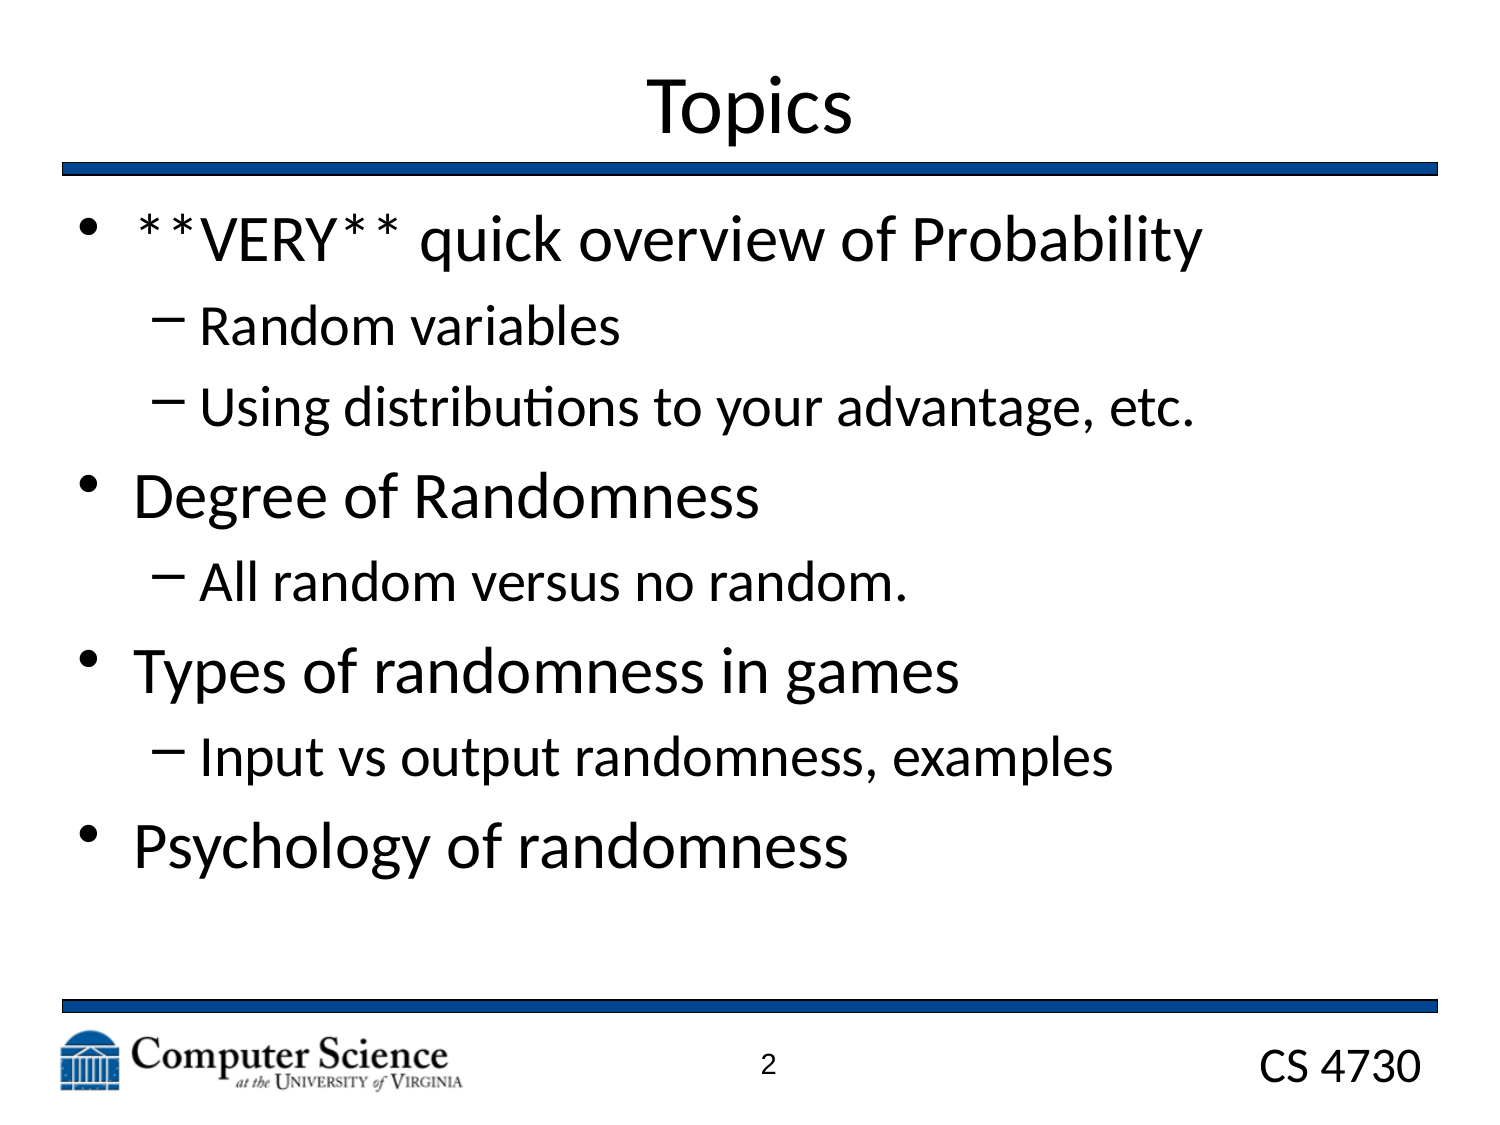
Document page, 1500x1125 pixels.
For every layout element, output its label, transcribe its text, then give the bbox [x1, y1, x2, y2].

list **VERY** quick overview of Probability Random variables Using distributions to your advantage, etc. Degree of Randomness All random versus no random. Types of randomness in games Input vs output randomness, examples Psychology of randomness [62, 187, 1438, 1001]
footer 2 [512, 1037, 1026, 1088]
picture [50, 1024, 472, 1101]
title Topics [62, 49, 1438, 151]
